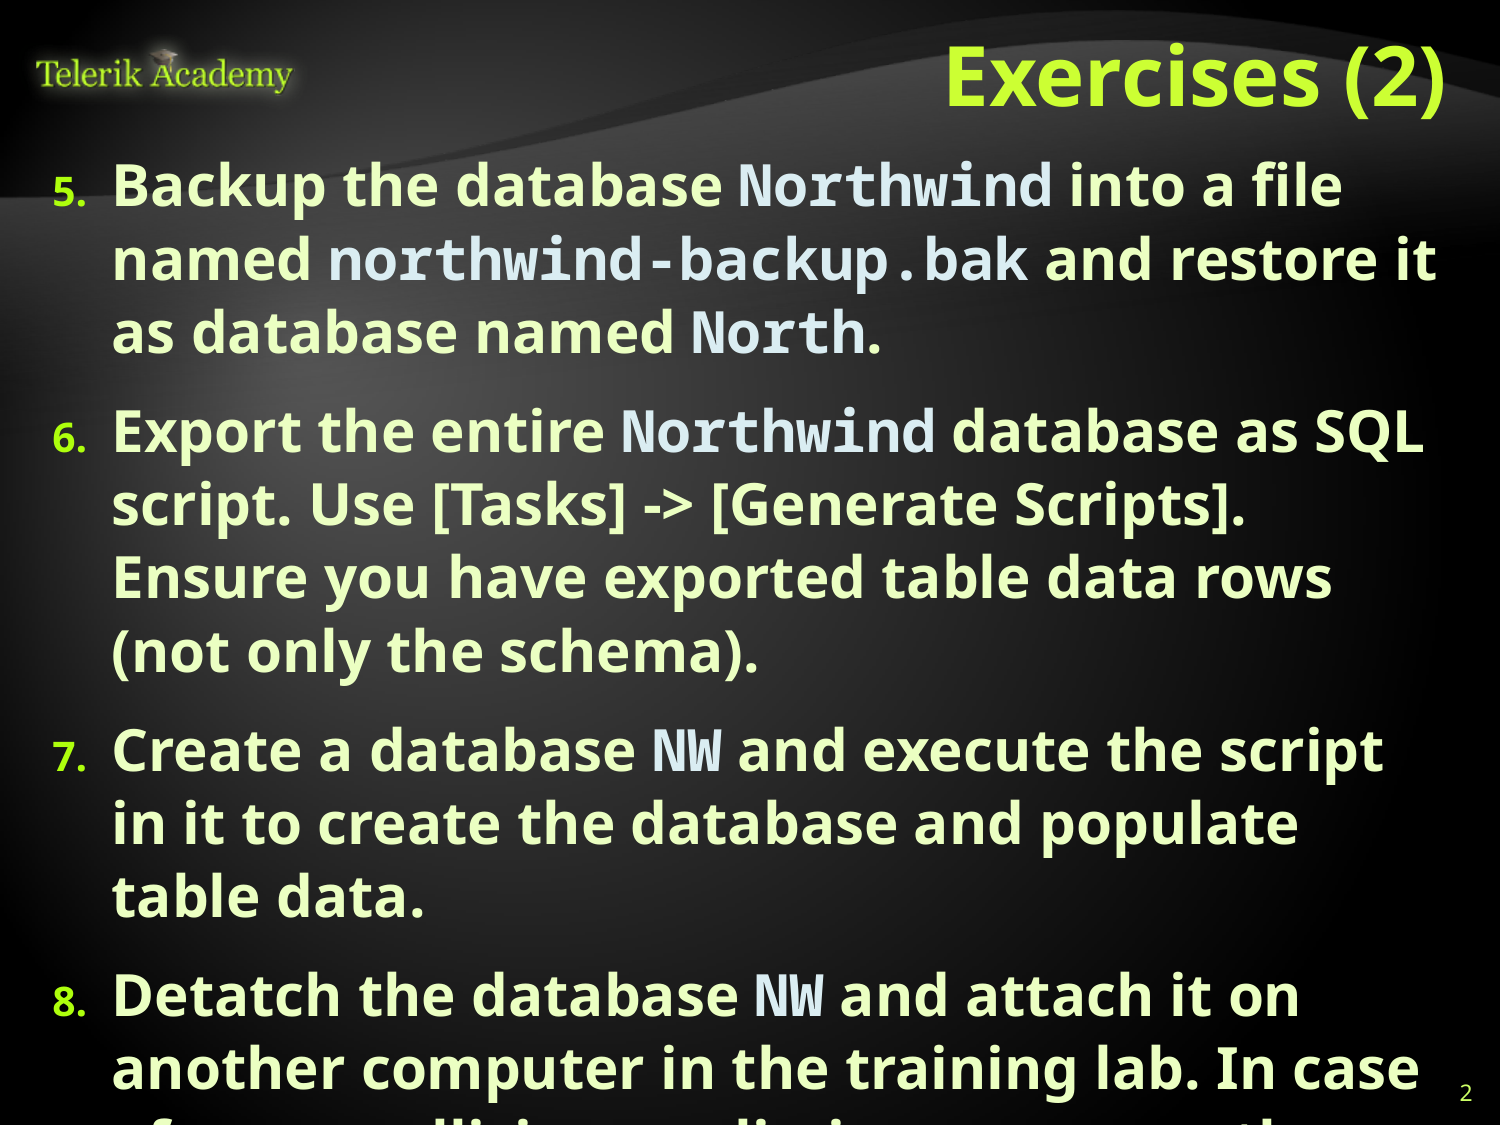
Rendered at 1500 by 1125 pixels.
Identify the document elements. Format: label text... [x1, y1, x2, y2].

picture [0, 0, 1500, 1125]
title Exercises (2) [300, 12, 1463, 137]
list Backup the database Northwind into a file named northwind-backup.bak and restore it as database named North. Export the entire Northwind database as SQL script. Use [Tasks] -> [Generate Scripts]. Ensure you have exported table data rows (not only the schema). Create a database NW and execute the script in it to create the database and populate table data. Detatch the database NW and attach it on another computer in the training lab. In case of name collision, preliminary rename the database. [37, 137, 1463, 1100]
slide_number 2 [1412, 1074, 1488, 1113]
